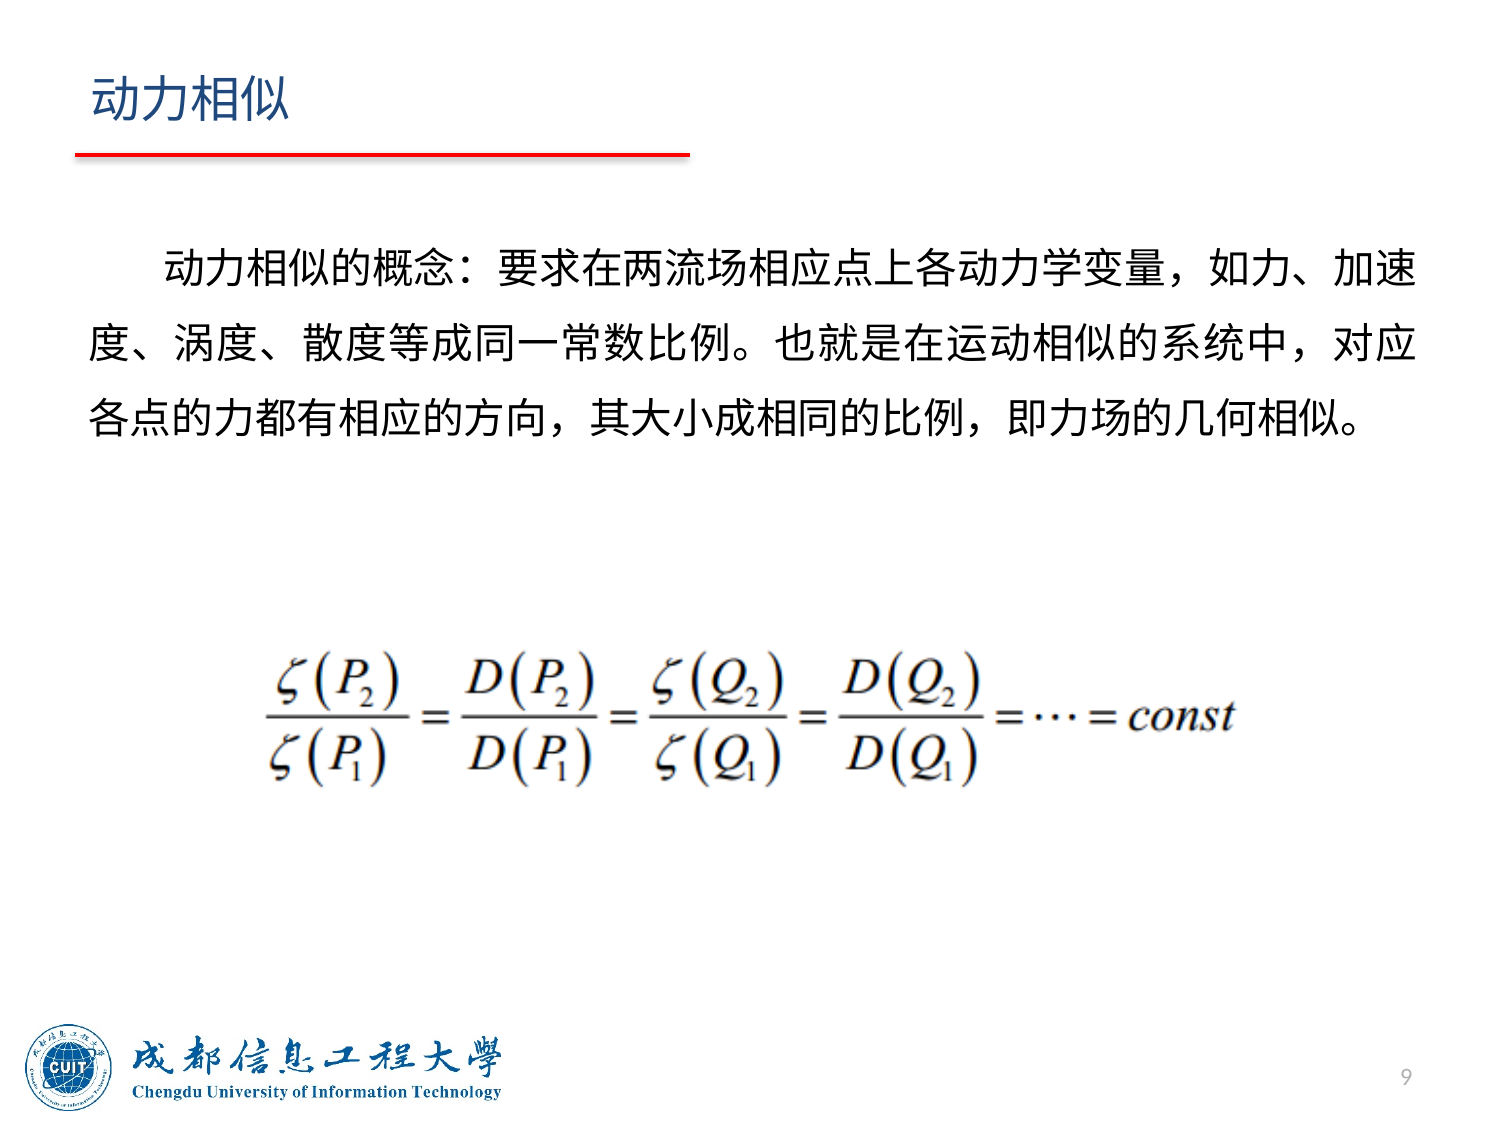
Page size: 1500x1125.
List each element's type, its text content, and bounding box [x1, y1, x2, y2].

title 动力相似 [75, 45, 1425, 150]
slide_number 9 [1277, 1045, 1428, 1106]
picture [25, 1024, 501, 1111]
text_box 动力相似的概念：要求在两流场相应点上各动力学变量，如力、加速度、涡度、散度等成同一常数比例。也就是在运动相似的系统中，对应各点的力都有相应的方向，其大小成相同的比例，即力场的几何相似。 [73, 209, 1432, 449]
picture [251, 629, 1249, 795]
